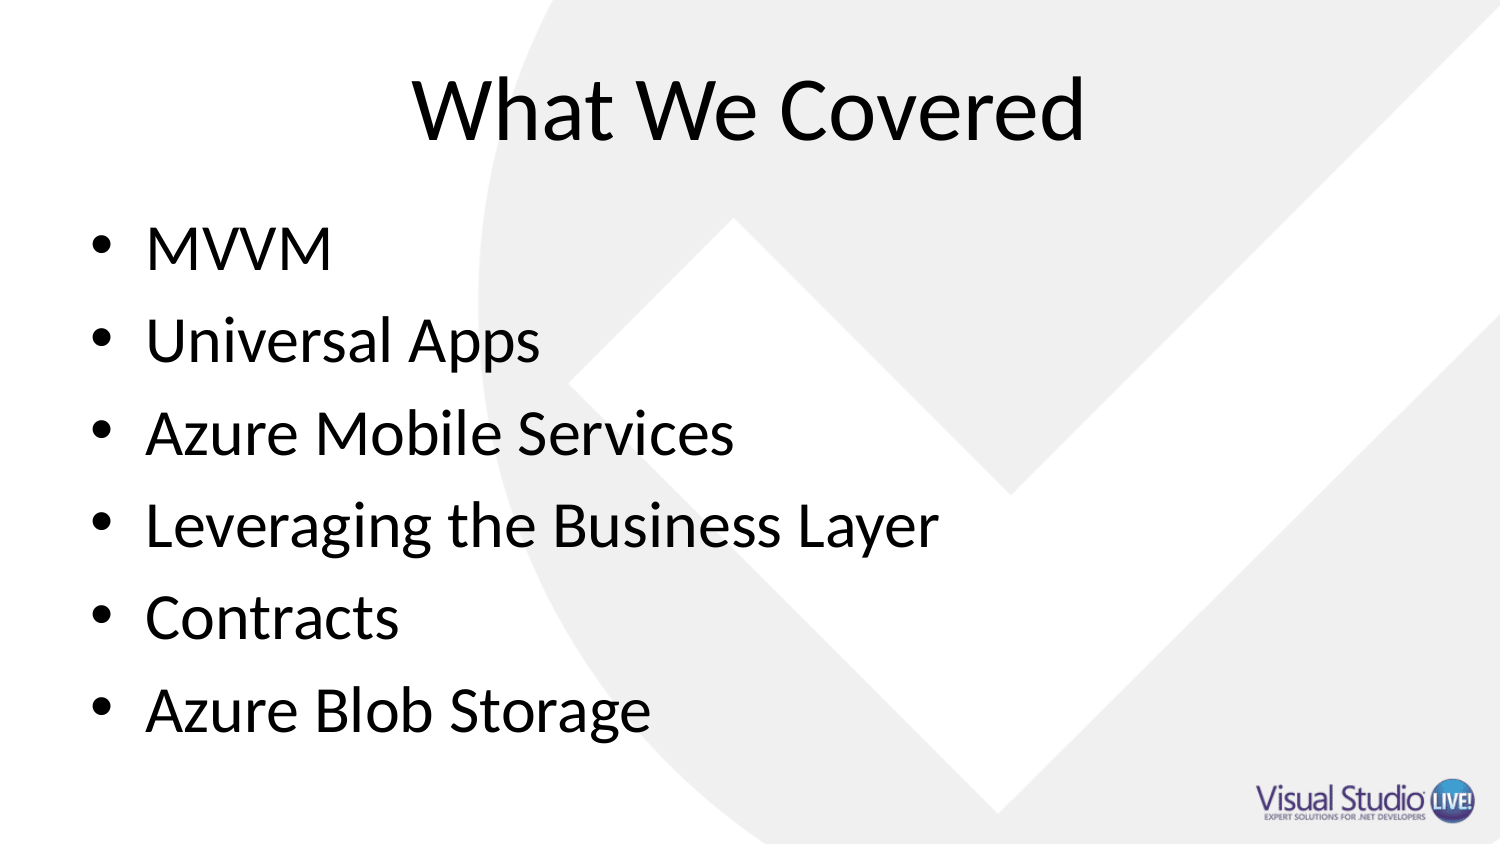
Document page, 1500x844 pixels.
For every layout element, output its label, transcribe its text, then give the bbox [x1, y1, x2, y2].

picture [0, 0, 1500, 844]
list MVVM Universal Apps Azure Mobile Services Leveraging the Business Layer Contracts Azure Blob Storage [75, 196, 1425, 754]
title What We Covered [75, 33, 1425, 175]
